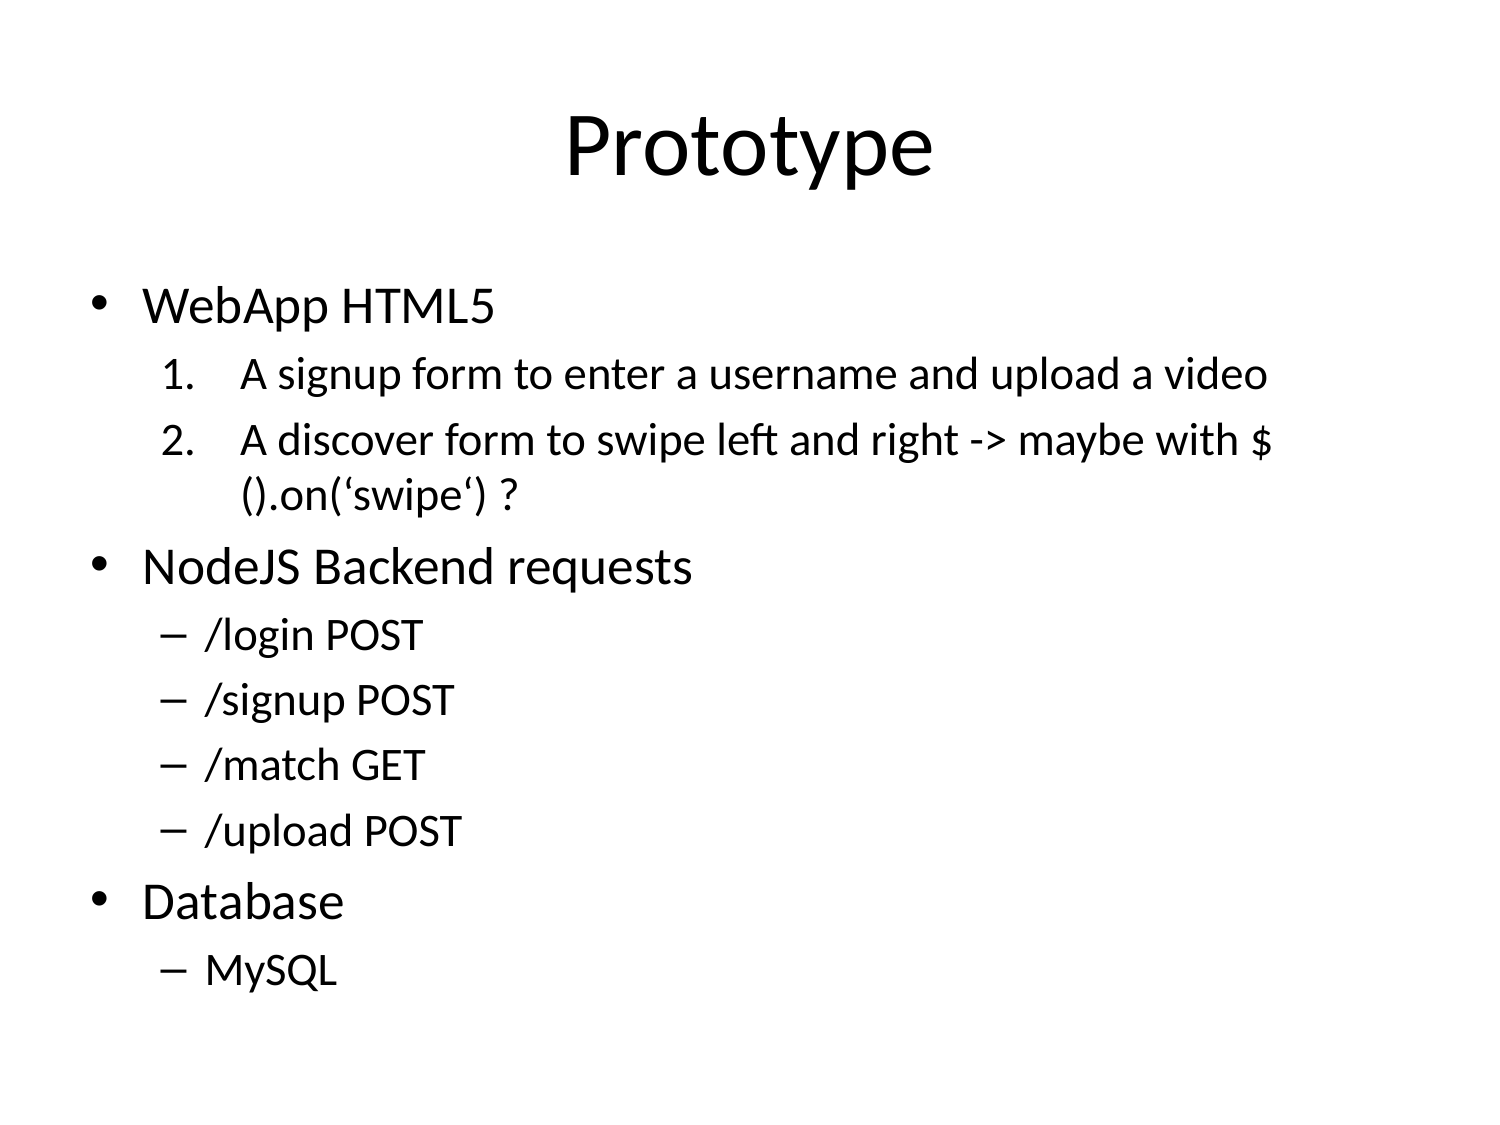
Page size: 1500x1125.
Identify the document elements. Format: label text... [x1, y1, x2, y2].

title Prototype [75, 45, 1425, 233]
list WebApp HTML5 A signup form to enter a username and upload a video A discover form to swipe left and right -> maybe with $().on(‘swipe‘) ? NodeJS Backend requests /login POST /signup POST /match GET /upload POST Database MySQL [75, 262, 1425, 1005]
